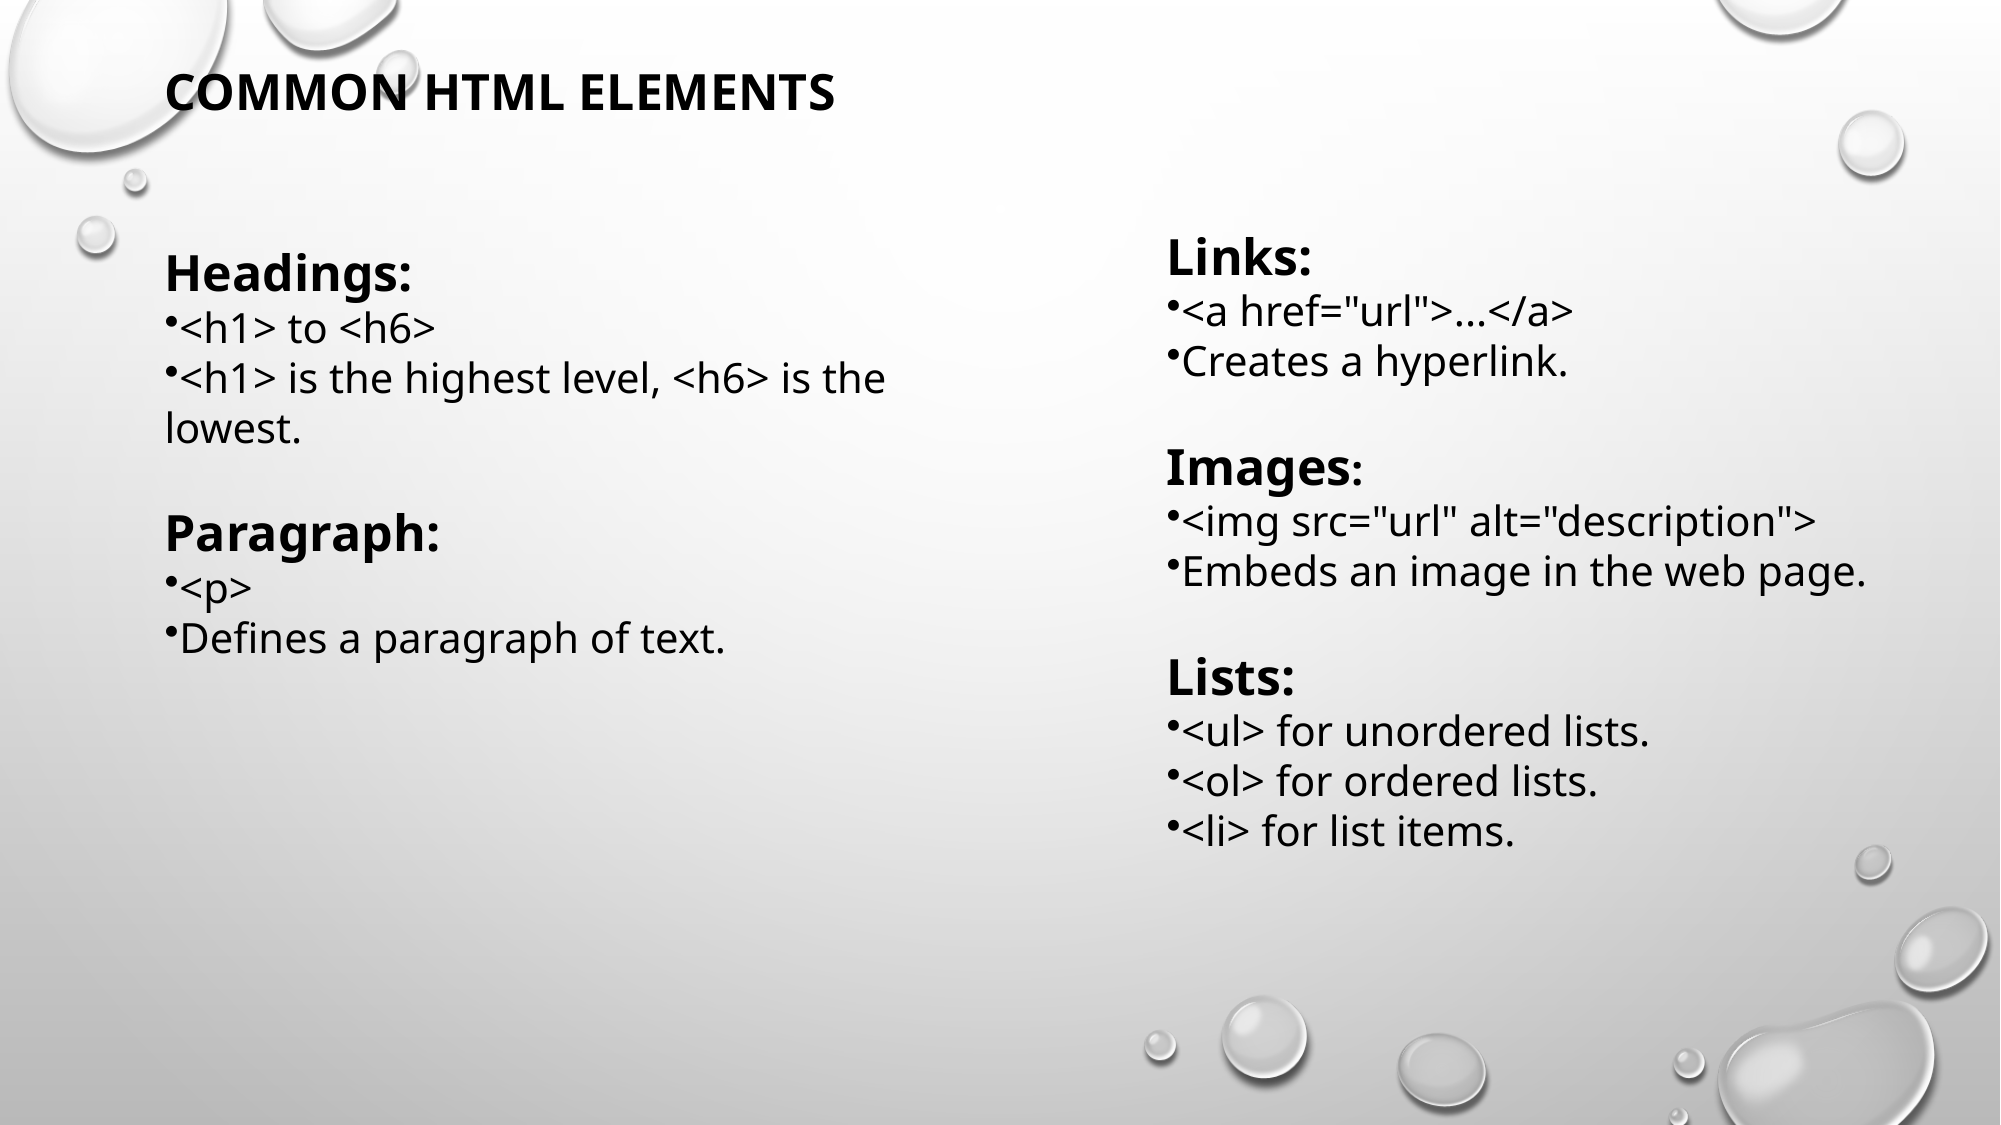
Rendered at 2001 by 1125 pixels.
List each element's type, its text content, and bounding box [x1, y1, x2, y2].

list Common HTML Elements [149, 41, 1850, 1066]
text_box Headings: <h1> to <h6> <h1> is the highest level, <h6> is the lowest. Paragraph: <p> Defines a paragraph of text. [149, 144, 1047, 805]
text_box Links: <a href="url">...</a> Creates a hyperlink. Images: <img src="url" alt="description"> Embeds an image in the web page. Lists: <ul> for unordered lists. <ol> for ordered lists. <li> for list items. [1151, 129, 2000, 996]
picture [0, 0, 2000, 1125]
